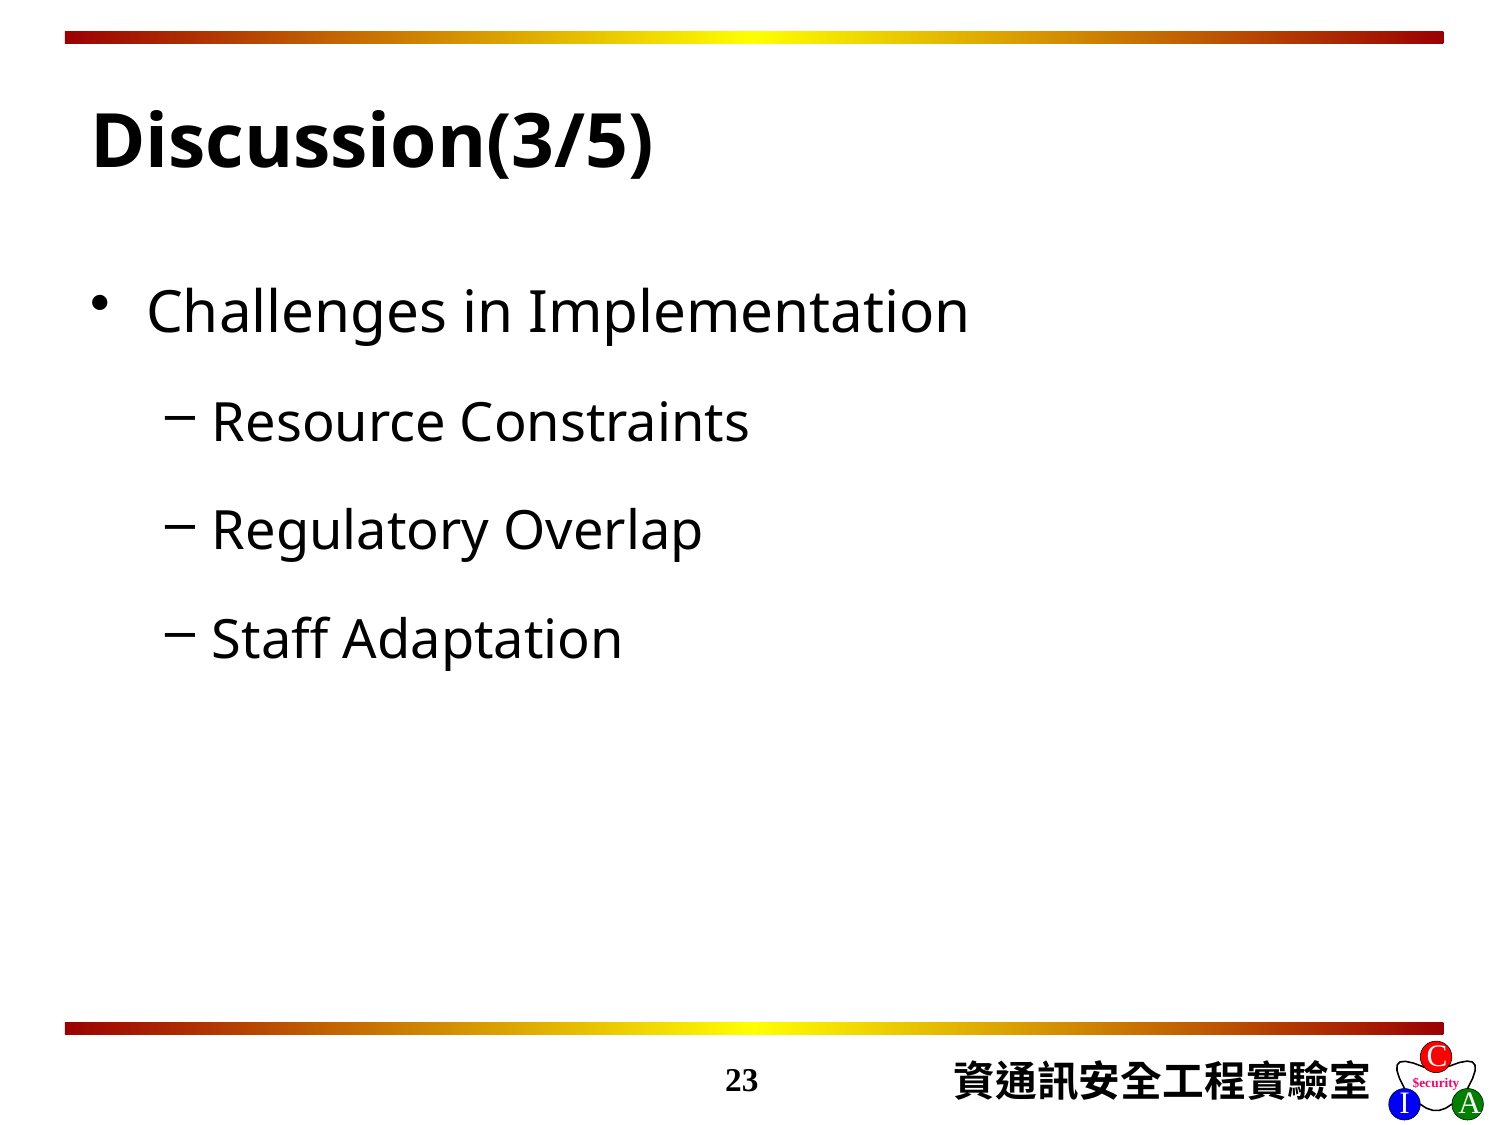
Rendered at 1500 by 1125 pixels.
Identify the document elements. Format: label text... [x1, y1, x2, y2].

title Discussion(3/5) [75, 66, 1425, 208]
list Challenges in Implementation Resource Constraints Regulatory Overlap Staff Adaptation [75, 231, 1425, 1005]
slide_number 23 [596, 1058, 774, 1106]
